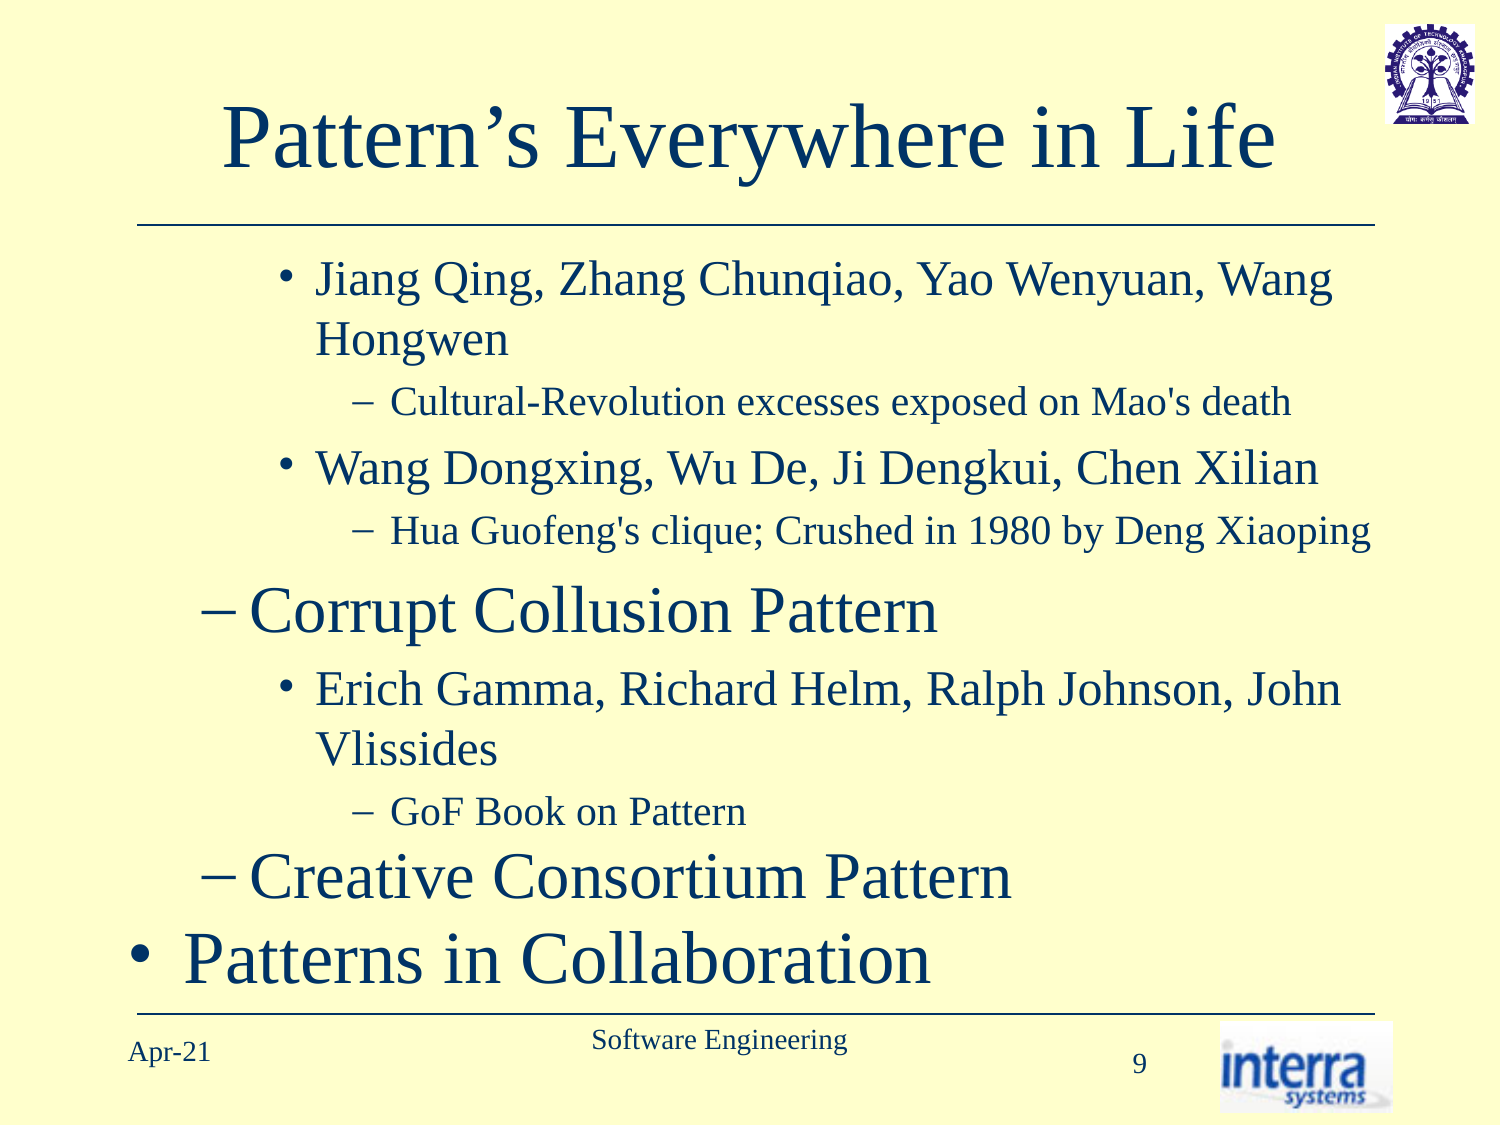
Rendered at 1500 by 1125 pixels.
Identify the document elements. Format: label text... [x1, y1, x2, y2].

text_box Apr-21 [112, 1024, 307, 1100]
picture [1220, 1021, 1393, 1113]
list Jiang Qing, Zhang Chunqiao, Yao Wenyuan, Wang Hongwen Cultural-Revolution excesses exposed on Mao's death Wang Dongxing, Wu De, Ji Dengkui, Chen Xilian Hua Guofeng's clique; Crushed in 1980 by Deng Xiaoping Corrupt Collusion Pattern Erich Gamma, Richard Helm, Ralph Johnson, John Vlissides GoF Book on Pattern Creative Consortium Pattern Patterns in Collaboration [112, 238, 1388, 989]
title Pattern’s Everywhere in Life [112, 37, 1388, 225]
text_box Software Engineering [349, 1013, 1090, 1125]
picture [1385, 24, 1475, 124]
